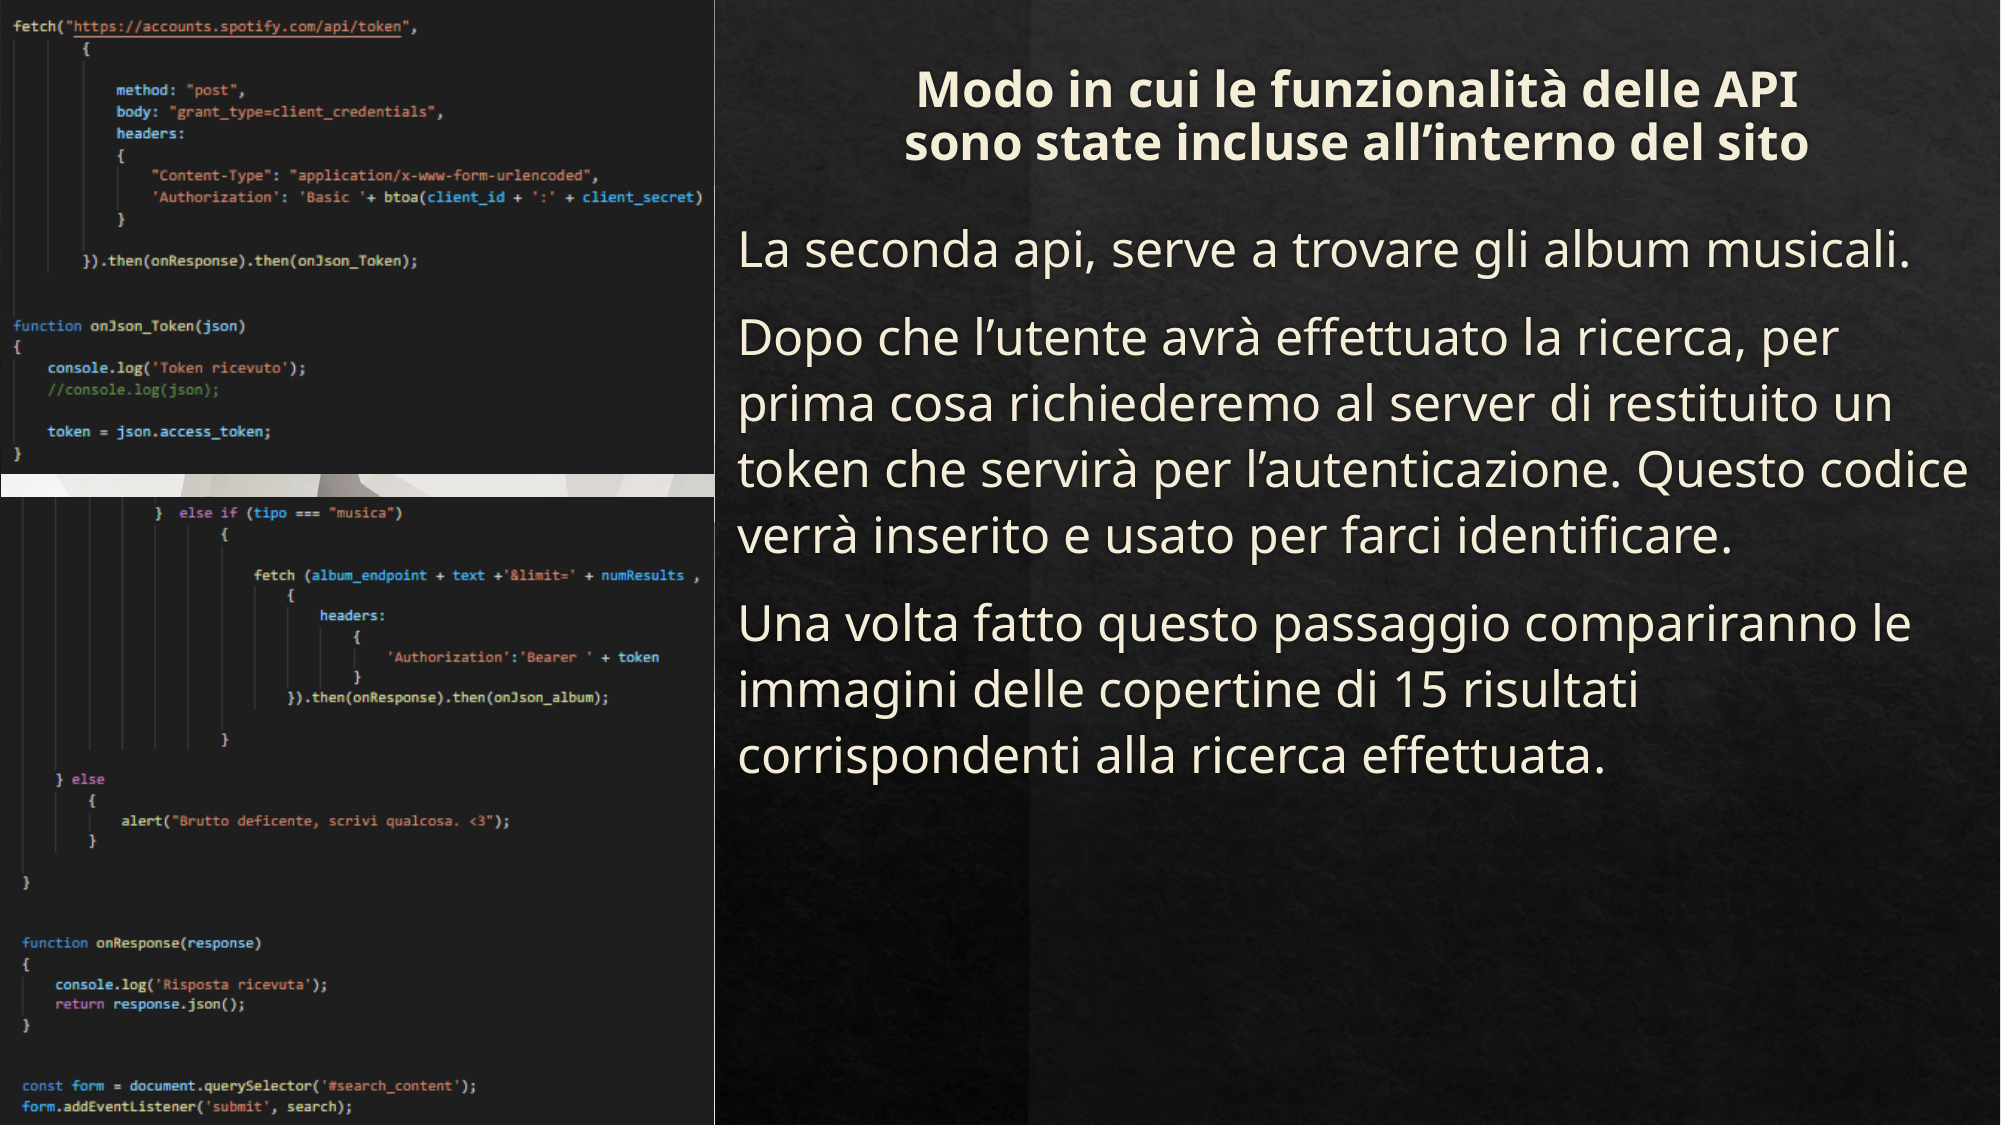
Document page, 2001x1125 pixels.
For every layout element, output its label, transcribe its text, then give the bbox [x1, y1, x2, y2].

title Modo in cui le funzionalità delle API sono state incluse all’interno del sito [869, 24, 1018, 179]
text_box [721, 0, 1021, 200]
picture [1026, 0, 2000, 1125]
list La seconda api, serve a trovare gli album musicali. Dopo che l’utente avrà effettuato la ricerca, per prima cosa richiederemo al server di restituito un token che servirà per l’autenticazione. Questo codice verrà inserito e usato per farci identificare. Una volta fatto questo passaggio compariranno le immagini delle copertine di 15 risultati corrispondenti alla ricerca effettuata. [723, 203, 1018, 1125]
picture [0, 0, 715, 1125]
